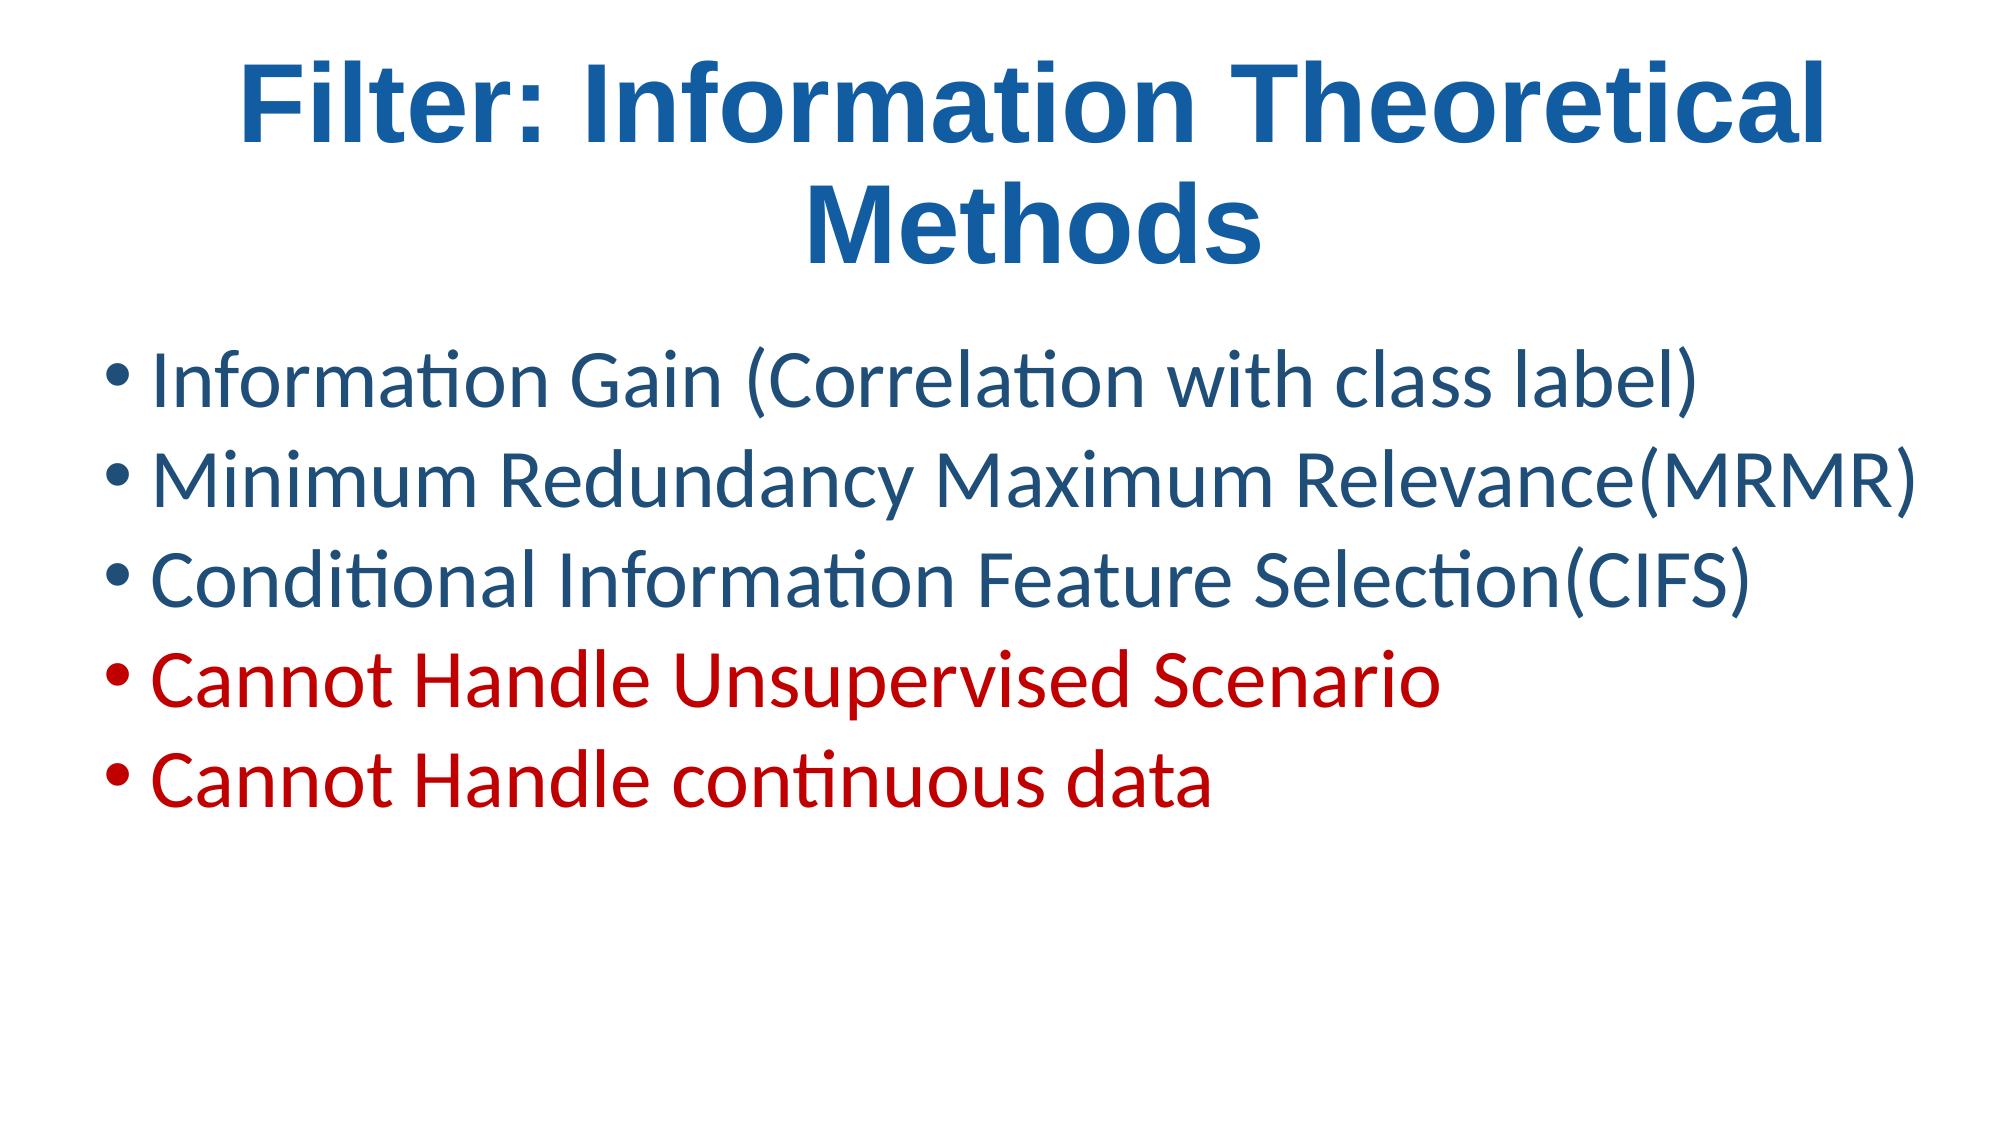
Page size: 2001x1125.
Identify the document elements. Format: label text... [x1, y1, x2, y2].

text_box Information Gain (Correlation with class label) Minimum Redundancy Maximum Relevance(MRMR) Conditional Information Feature Selection(CIFS) Cannot Handle Unsupervised Scenario Cannot Handle continuous data [88, 316, 2000, 832]
title Filter: Information Theoretical Methods [137, 102, 1932, 231]
